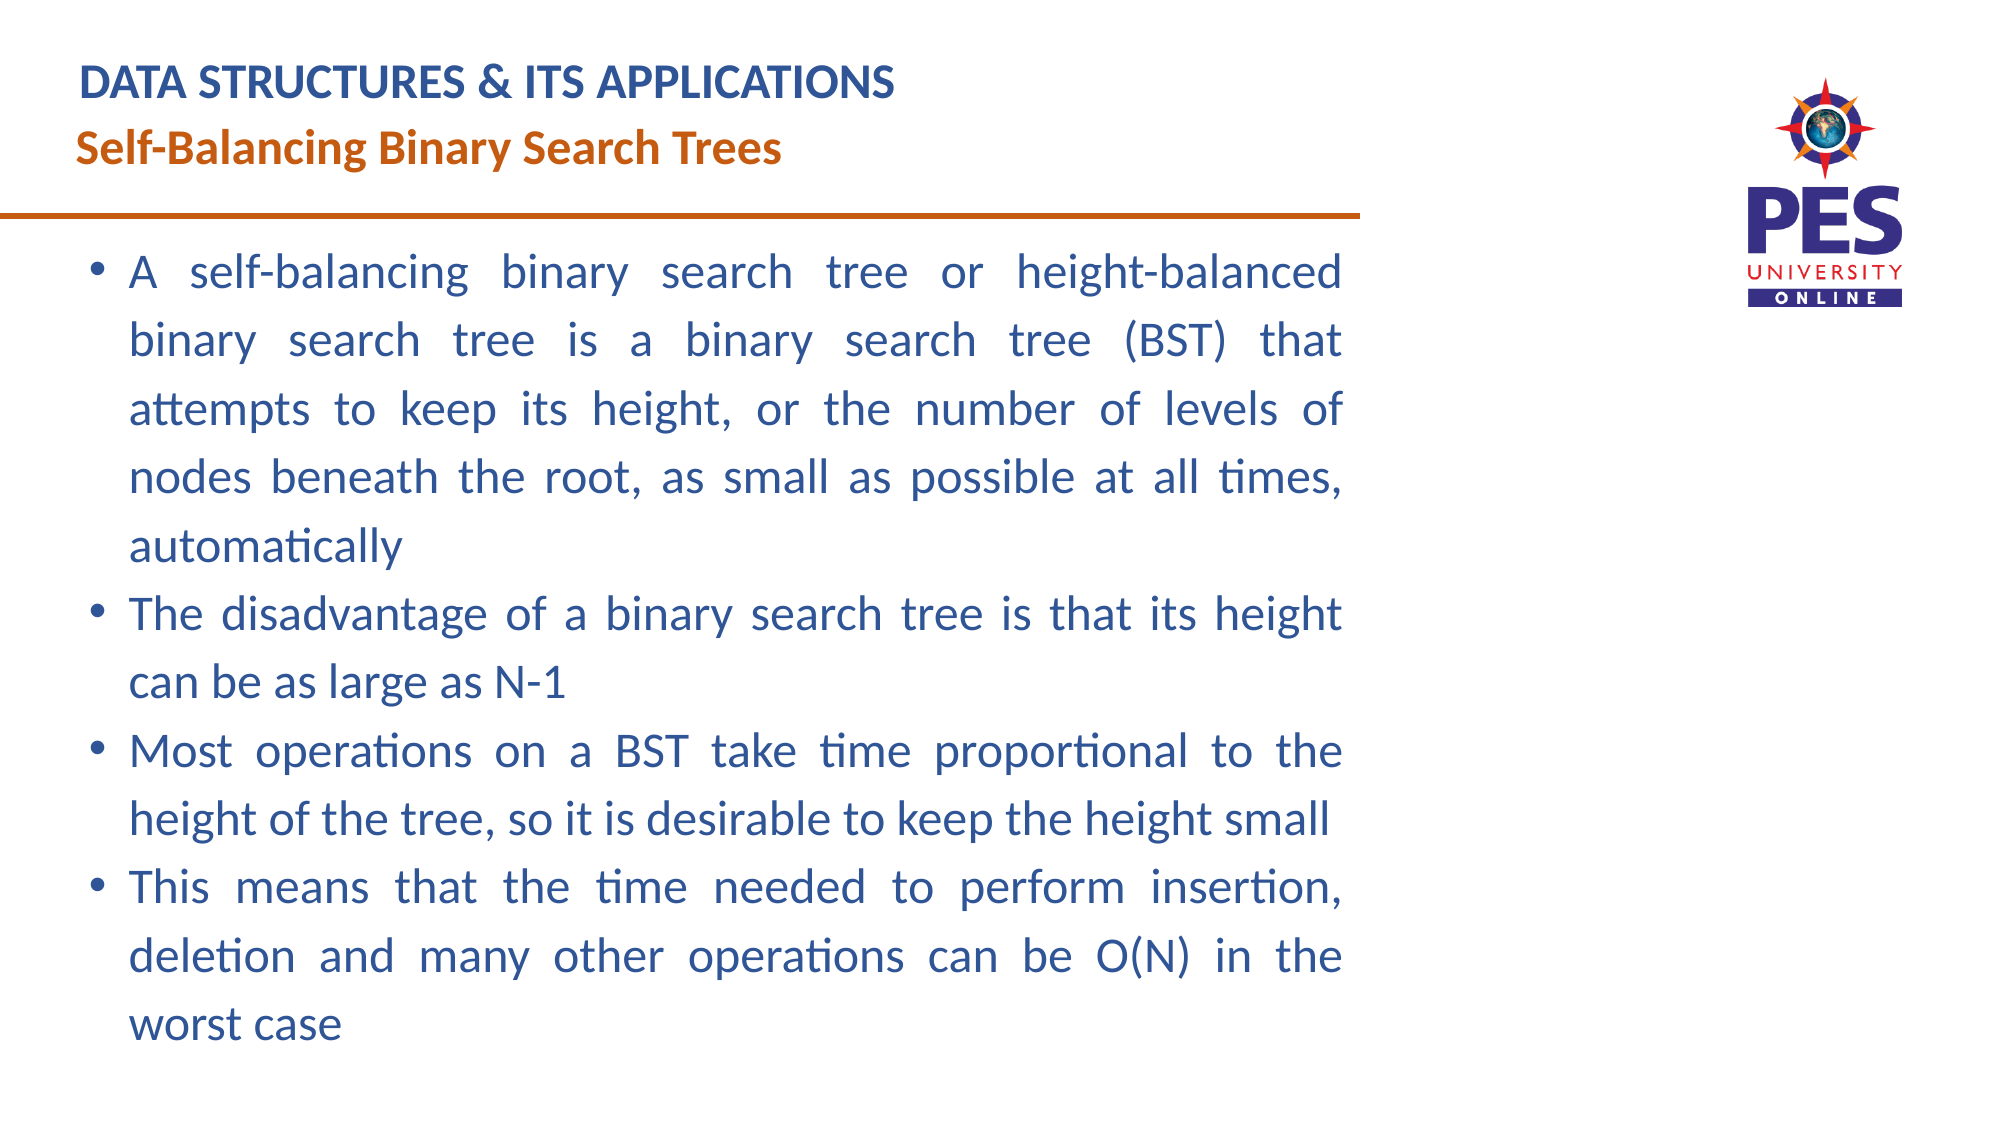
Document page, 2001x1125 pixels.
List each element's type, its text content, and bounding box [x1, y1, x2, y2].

text_box A self-balancing binary search tree or height-balanced binary search tree is a binary search tree (BST) that attempts to keep its height, or the number of levels of nodes beneath the root, as small as possible at all times, automatically The disadvantage of a binary search tree is that its height can be as large as N-1 Most operations on a BST take time proportional to the height of the tree, so it is desirable to keep the height small This means that the time needed to perform insertion, deletion and many other operations can be O(N) in the worst case [73, 230, 1359, 1051]
text_box DATA STRUCTURES & ITS APPLICATIONS [64, 41, 1295, 117]
picture [1748, 76, 1902, 307]
text_box Self-Balancing Binary Search Trees [60, 106, 1374, 182]
